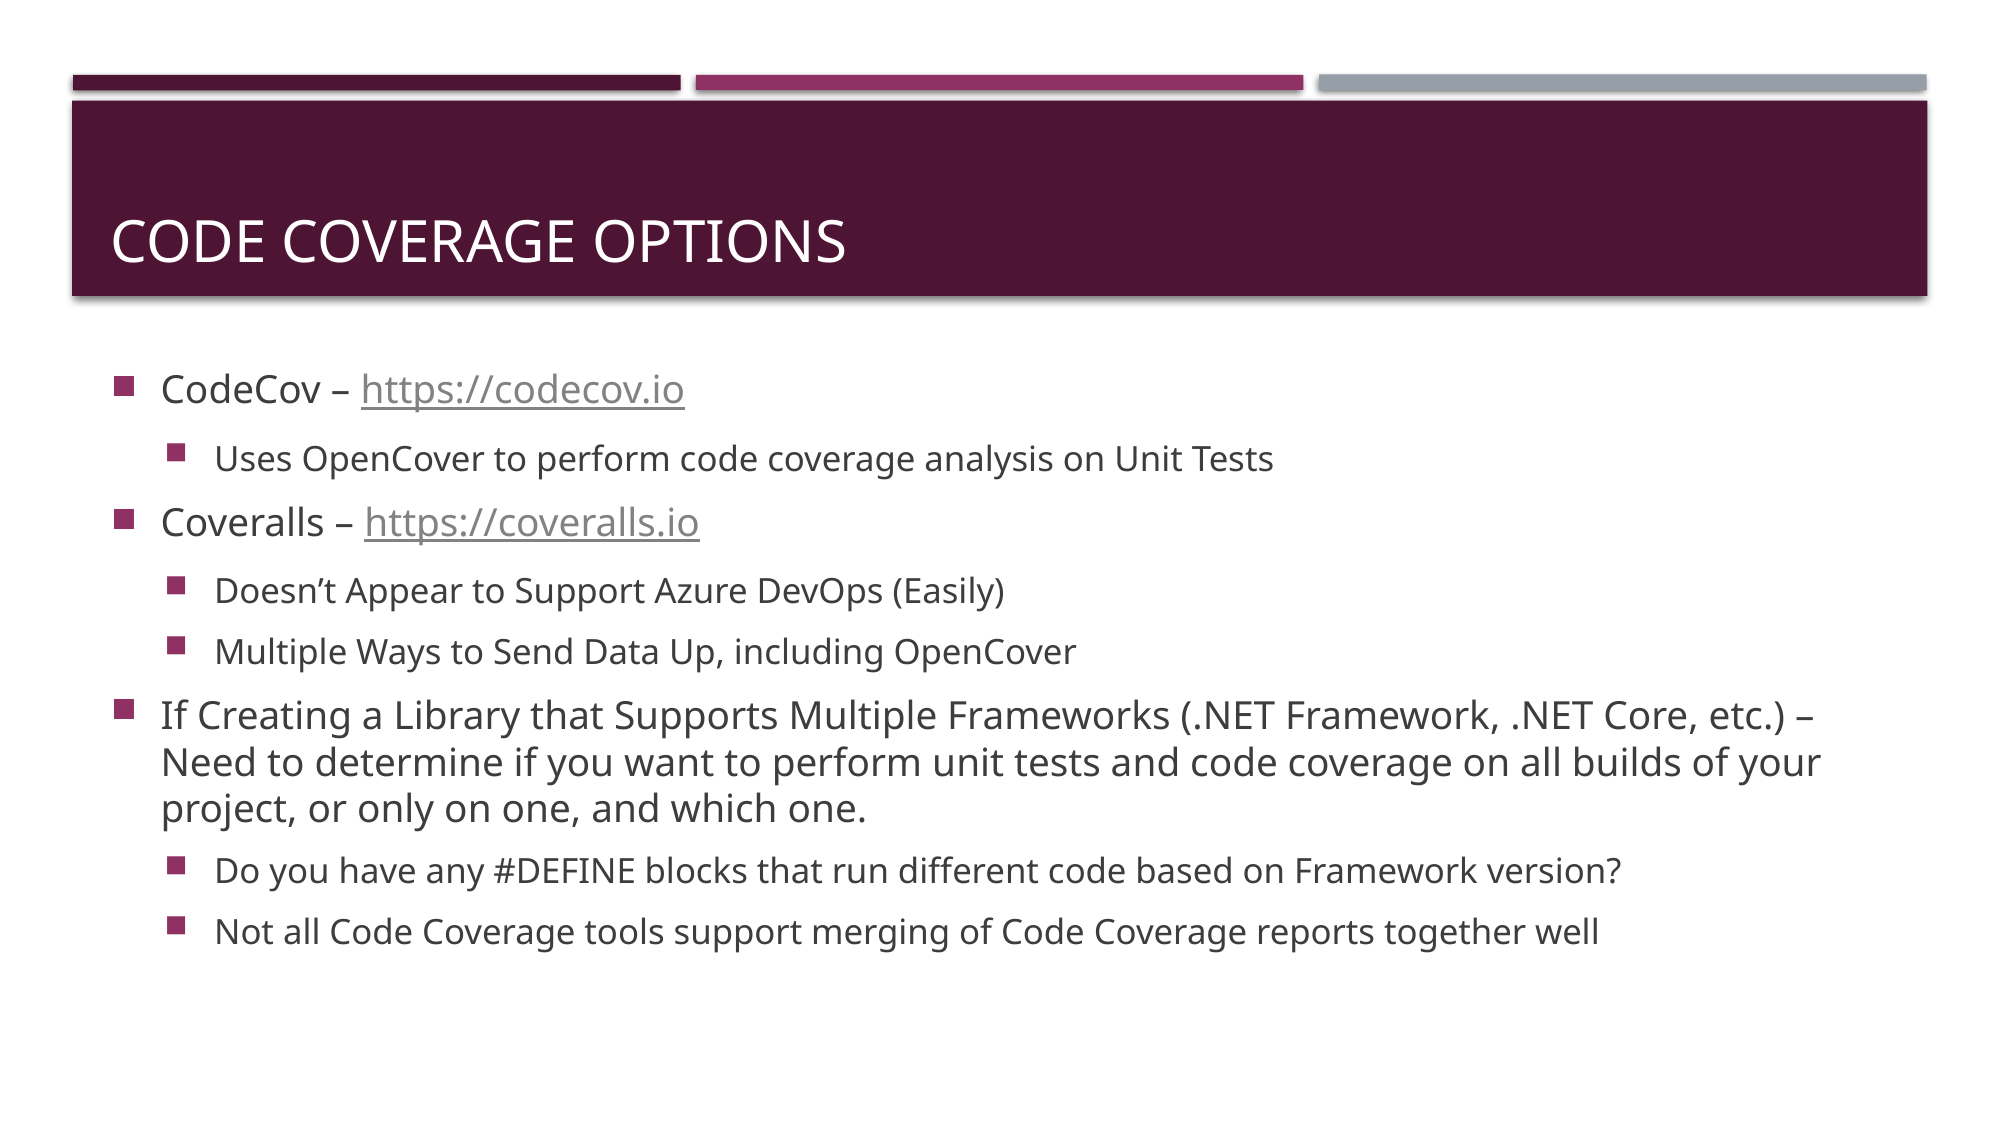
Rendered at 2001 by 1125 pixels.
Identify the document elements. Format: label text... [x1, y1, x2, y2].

list CodeCov – https://codecov.io Uses OpenCover to perform code coverage analysis on Unit Tests Coveralls – https://coveralls.io Doesn’t Appear to Support Azure DevOps (Easily) Multiple Ways to Send Data Up, including OpenCover If Creating a Library that Supports Multiple Frameworks (.NET Framework, .NET Core, etc.) – Need to determine if you want to perform unit tests and code coverage on all builds of your project, or only on one, and which one. Do you have any #DEFINE blocks that run different code based on Framework version? Not all Code Coverage tools support merging of Code Coverage reports together well [95, 357, 1905, 962]
title Code Coverage Options [95, 115, 1905, 282]
